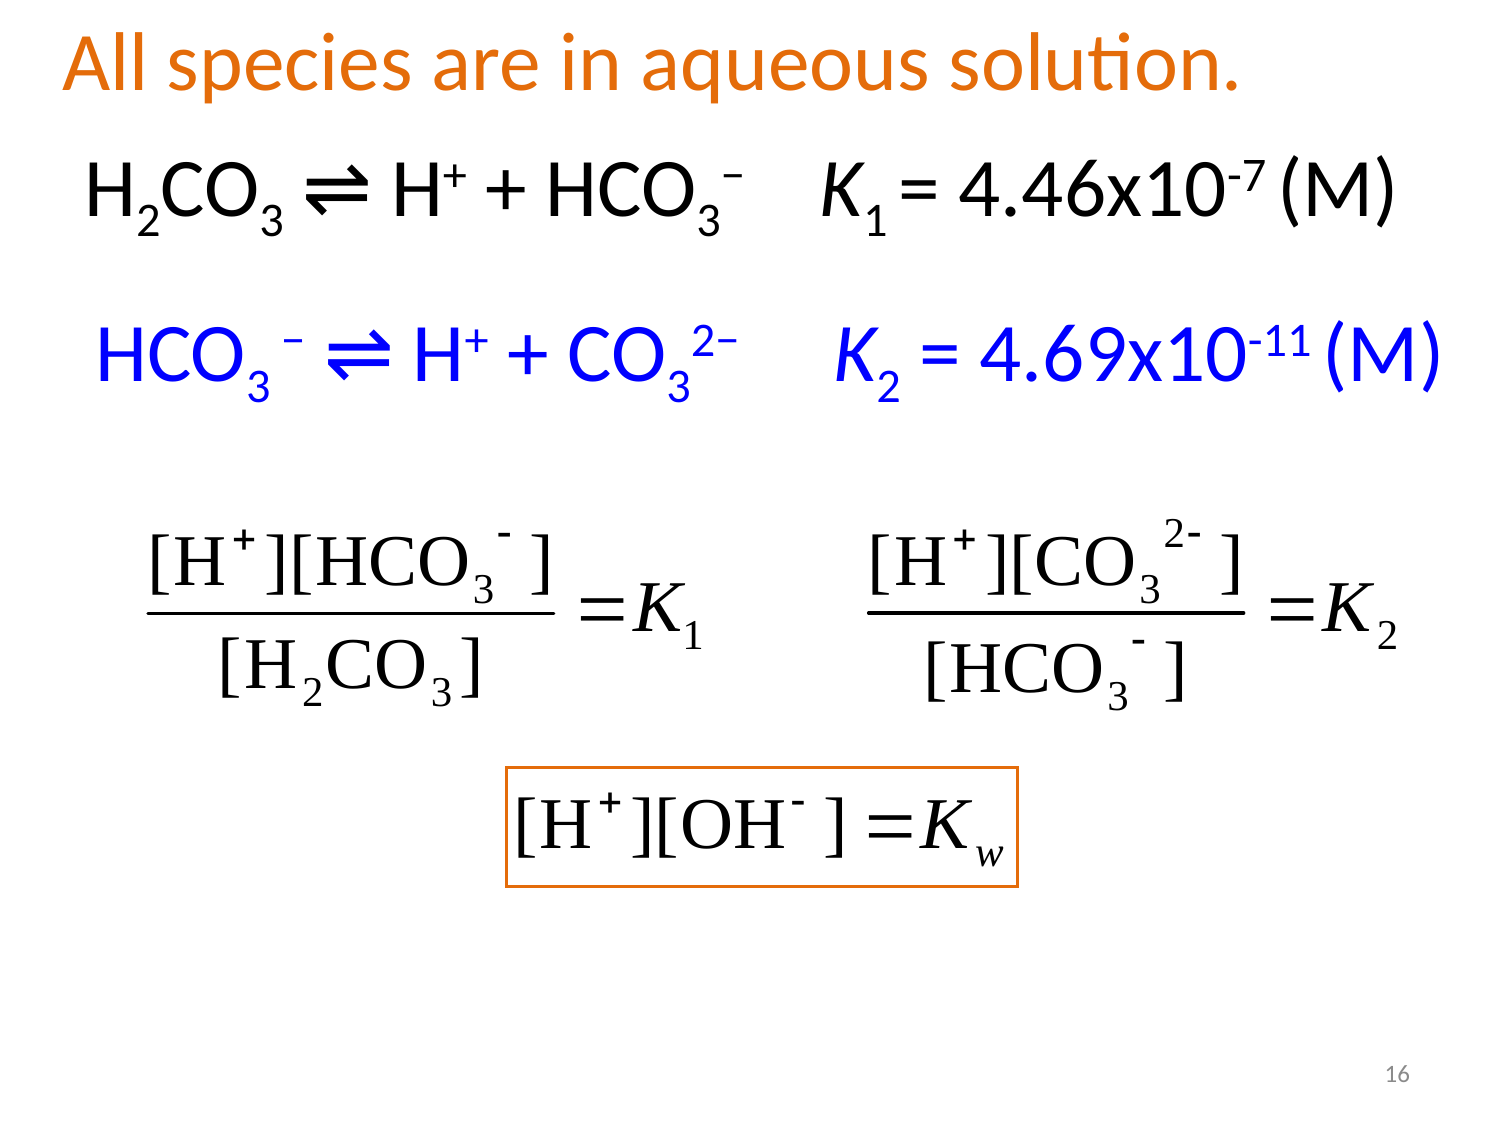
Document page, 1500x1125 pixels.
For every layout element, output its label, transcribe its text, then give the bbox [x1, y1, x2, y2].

slide_number 16 [1074, 1042, 1425, 1103]
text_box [507, 768, 1017, 885]
text_box H2CO3 ⇌ H+ + HCO3− K1 = 4.46x10-7 (M) [69, 125, 1433, 254]
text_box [855, 497, 1414, 729]
text_box HCO3 − ⇌ H+ + CO32− K2 = 4.69x10-11 (M) [80, 290, 1497, 420]
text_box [135, 497, 712, 723]
text_box All species are in aqueous solution. [47, 0, 1278, 115]
